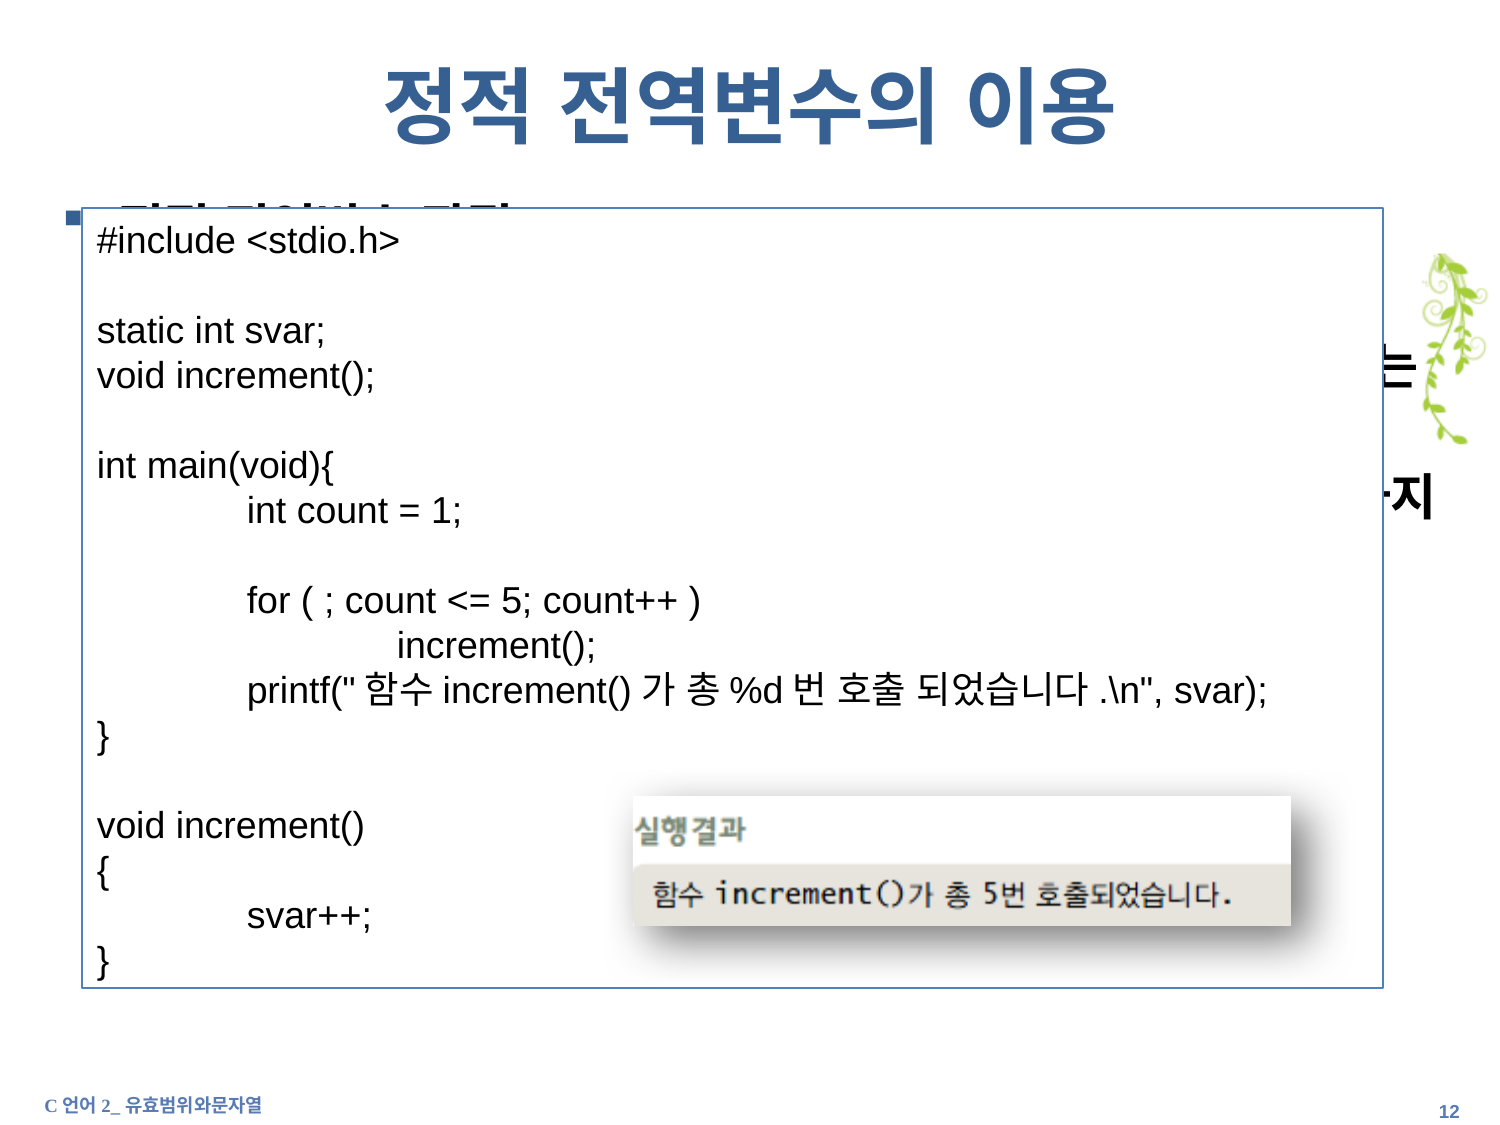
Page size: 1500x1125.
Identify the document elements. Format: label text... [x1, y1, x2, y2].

footer C언어2_유효범위와문자열 [29, 1081, 505, 1125]
slide_number 11 [1125, 1093, 1475, 1125]
picture [1454, 246, 1500, 457]
picture [632, 796, 1292, 927]
title 정적 전역변수의 이용 [75, 45, 1425, 164]
list 정적 전역변수 장점 전역변수의 단점을 보완 어느 한 함수에서 잘못 다루면 모든 함수에 영향을 미치는 단점 특히 프로그램이 크고 복잡하면 전역변수의 사용은 원하지 않는 전역변수의 수정과 같은 부작용(side effect)의 위험성이 항상 존재 파일에서만 전역변수로 이용할 수 있는 정적 전역변수를 이용하는 것이 바람직 [46, 187, 1454, 1062]
text_box #include <stdio.h> static int svar; void increment(); int main(void){ int count = 1; for ( ; count <= 5; count++ ) increment(); printf("함수increment()가 총%d번 호출 되었습니다.\n", svar); } void increment() { svar++; } [80, 206, 1385, 990]
